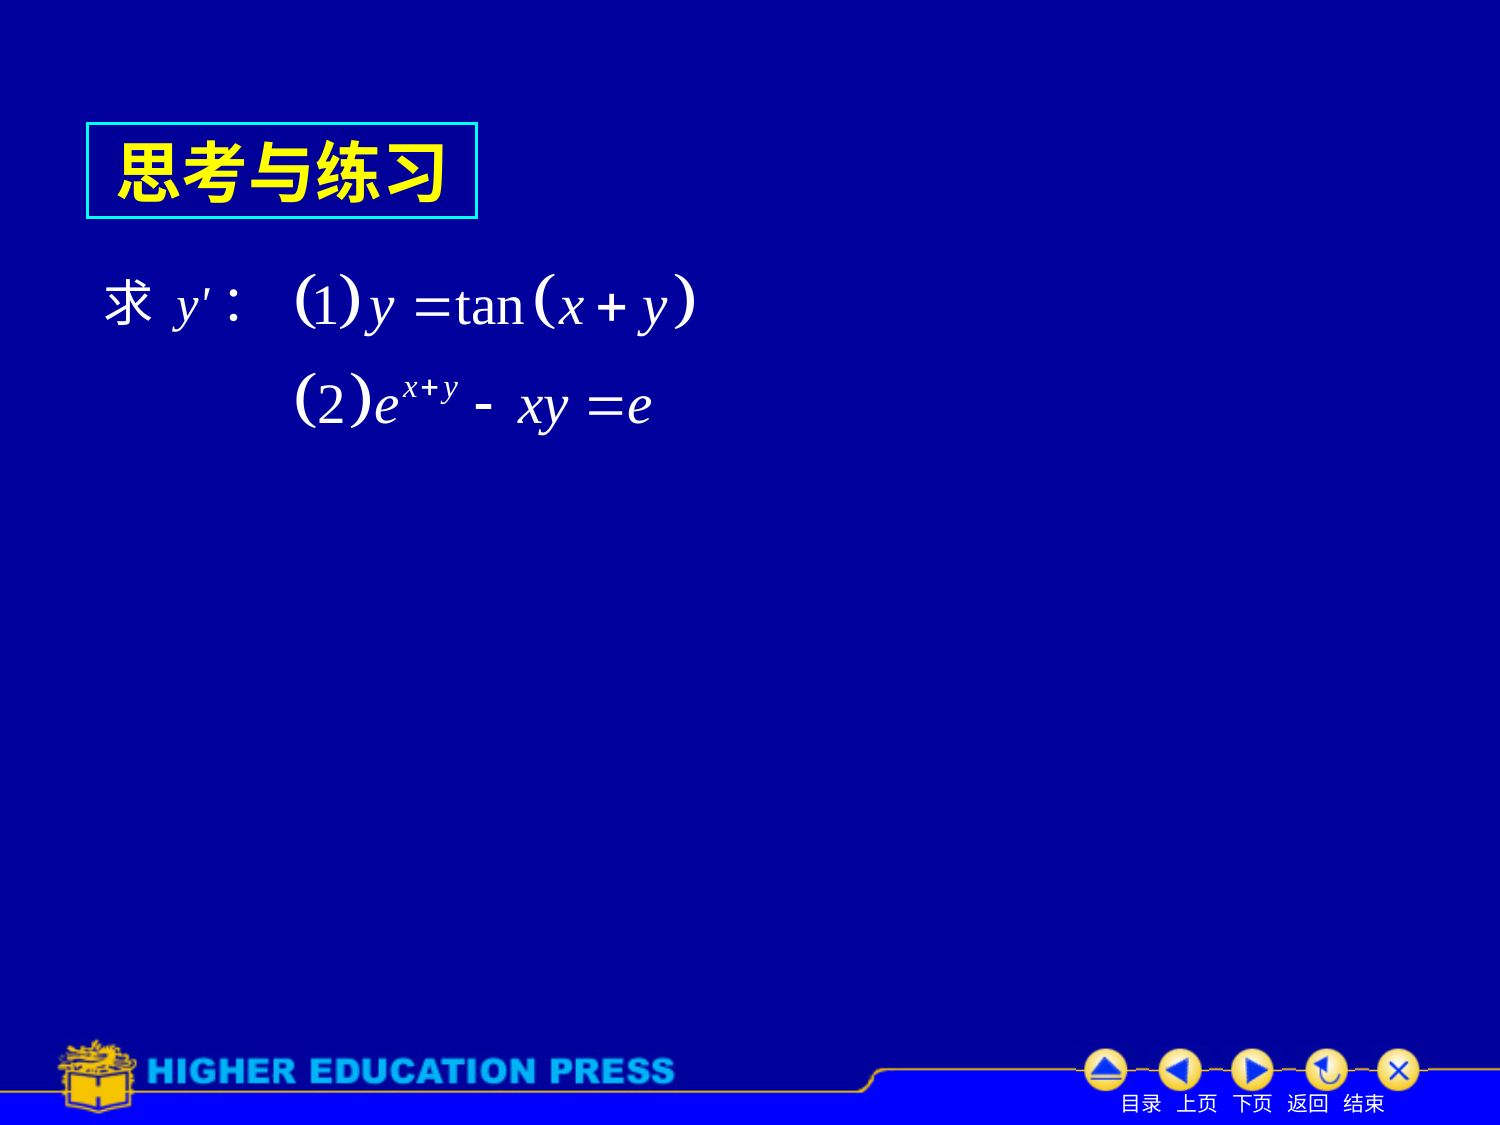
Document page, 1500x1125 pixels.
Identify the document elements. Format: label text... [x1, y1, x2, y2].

text_box 思考与练习 [87, 123, 477, 218]
text_box 求 y'： [88, 264, 287, 339]
picture [0, 0, 1500, 1125]
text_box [287, 264, 702, 455]
